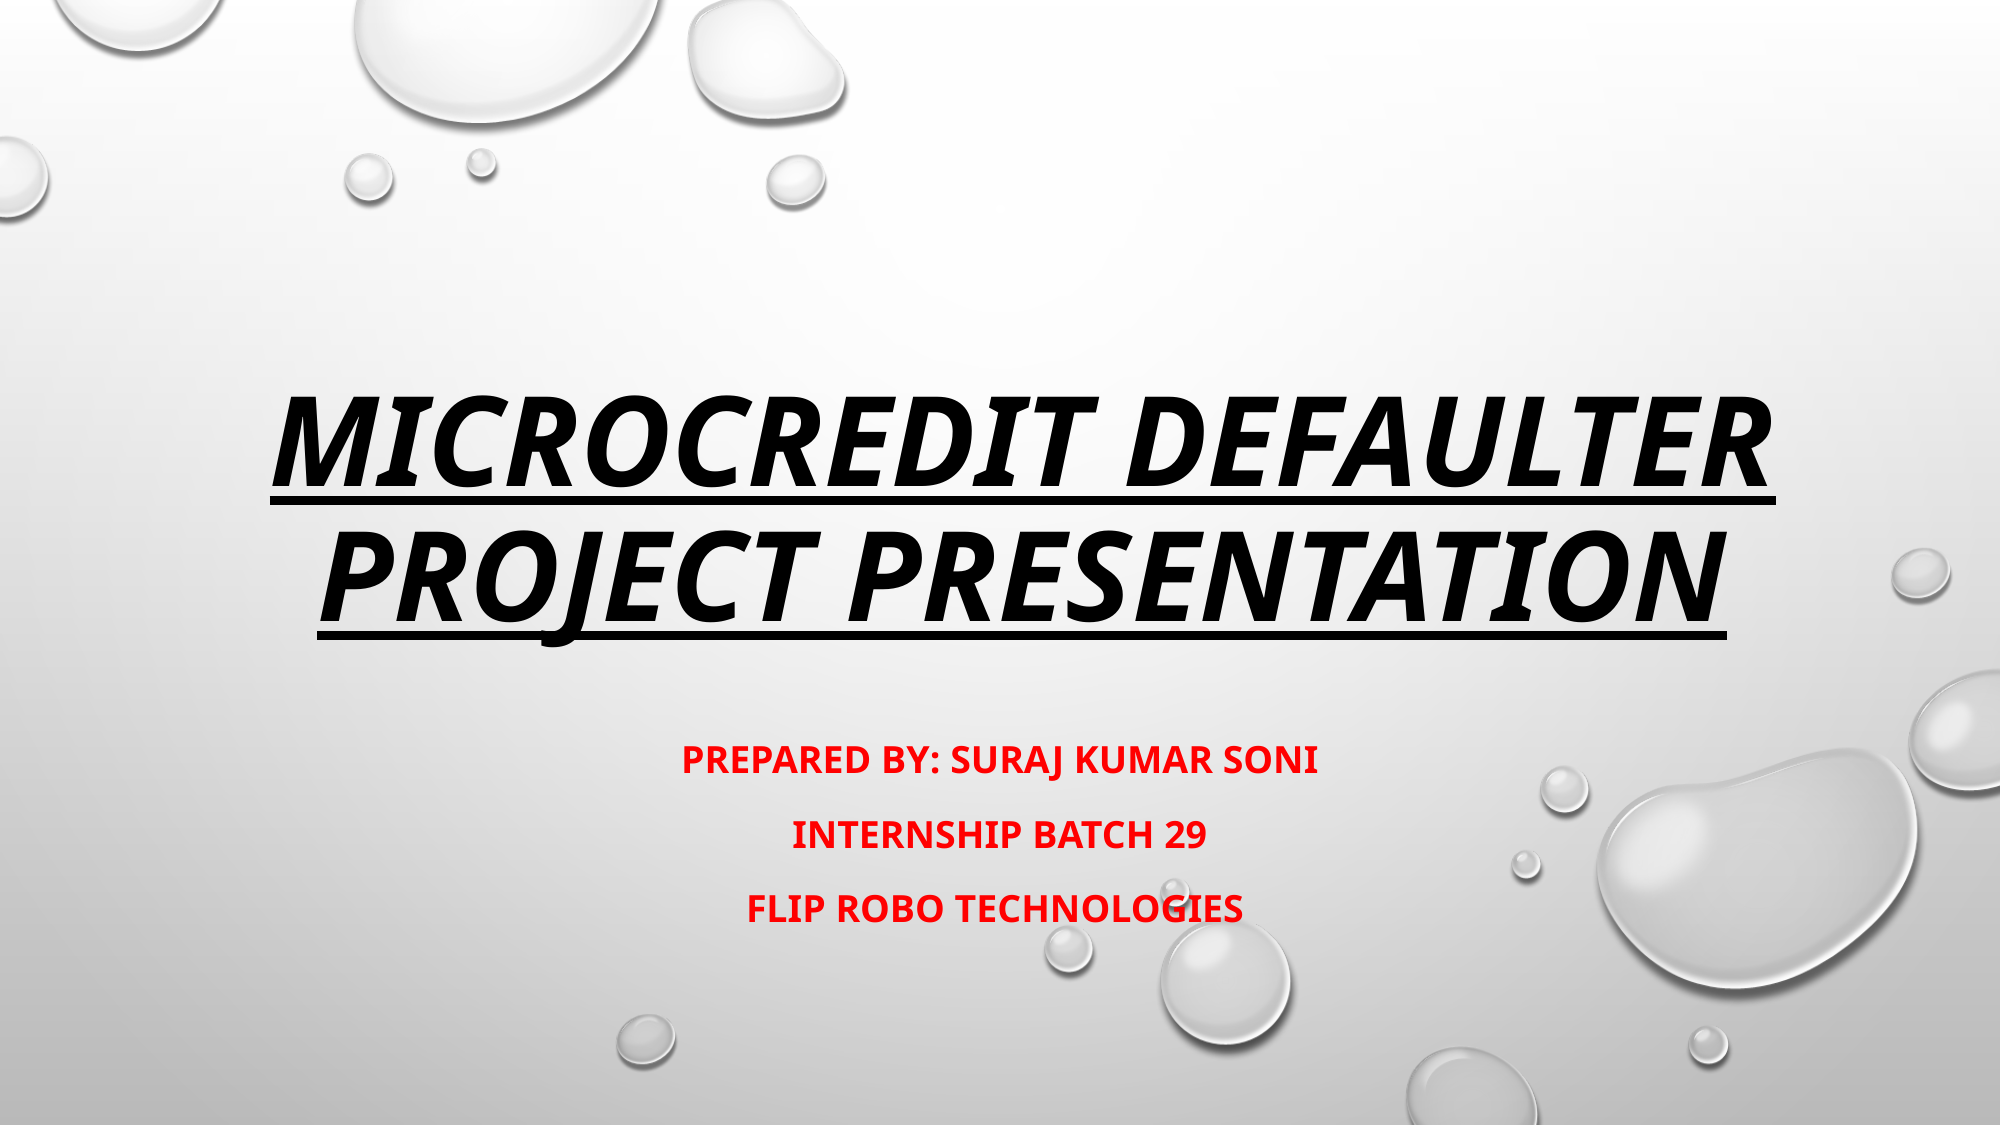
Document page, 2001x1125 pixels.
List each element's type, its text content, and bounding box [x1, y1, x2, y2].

picture [0, 0, 2000, 1125]
title Microcredit Defaulter Project Presentation [226, 297, 1819, 657]
subtitle Prepared by: Suraj Kumar Soni Internship Batch 29 Flip Robo Technologies [226, 719, 1774, 882]
